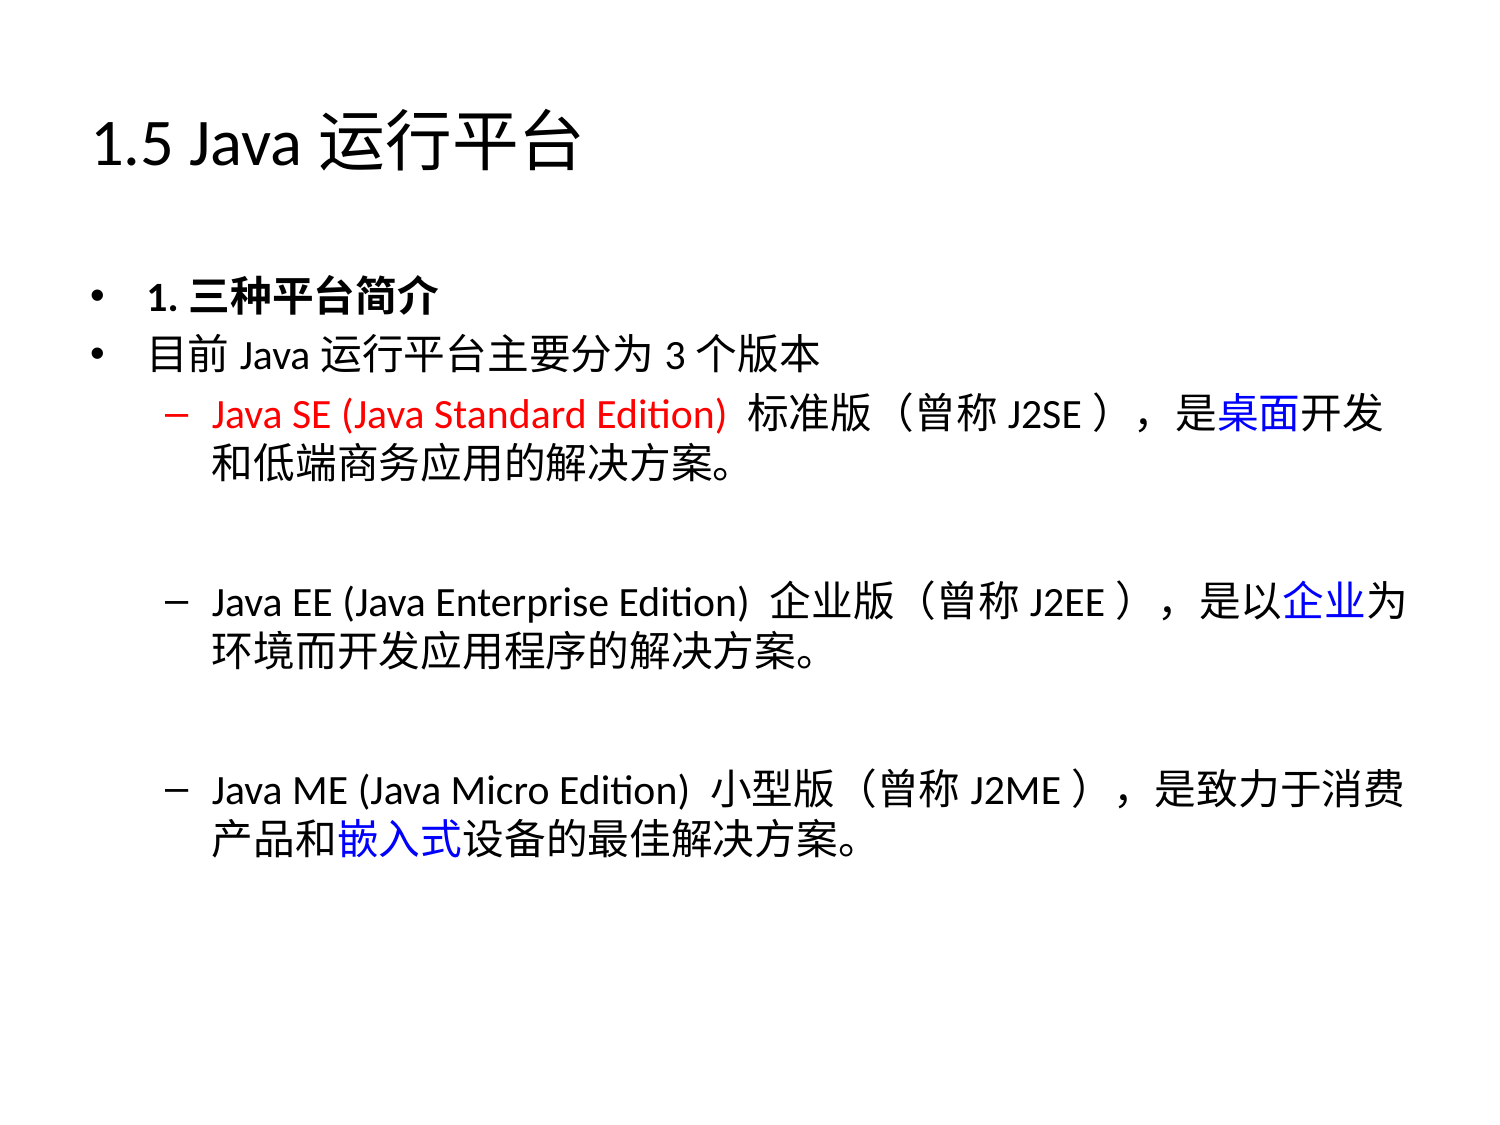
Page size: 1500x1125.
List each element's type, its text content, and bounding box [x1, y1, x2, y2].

list 1.三种平台简介 目前Java运行平台主要分为3个版本 Java SE (Java Standard Edition) 标准版（曾称J2SE），是桌面开发和低端商务应用的解决方案。 Java EE (Java Enterprise Edition) 企业版（曾称J2EE），是以企业为环境而开发应用程序的解决方案。 Java ME (Java Micro Edition) 小型版（曾称J2ME），是致力于消费产品和嵌入式设备的最佳解决方案。 [75, 262, 1425, 1005]
title 1.5 Java运行平台 [75, 45, 1425, 233]
